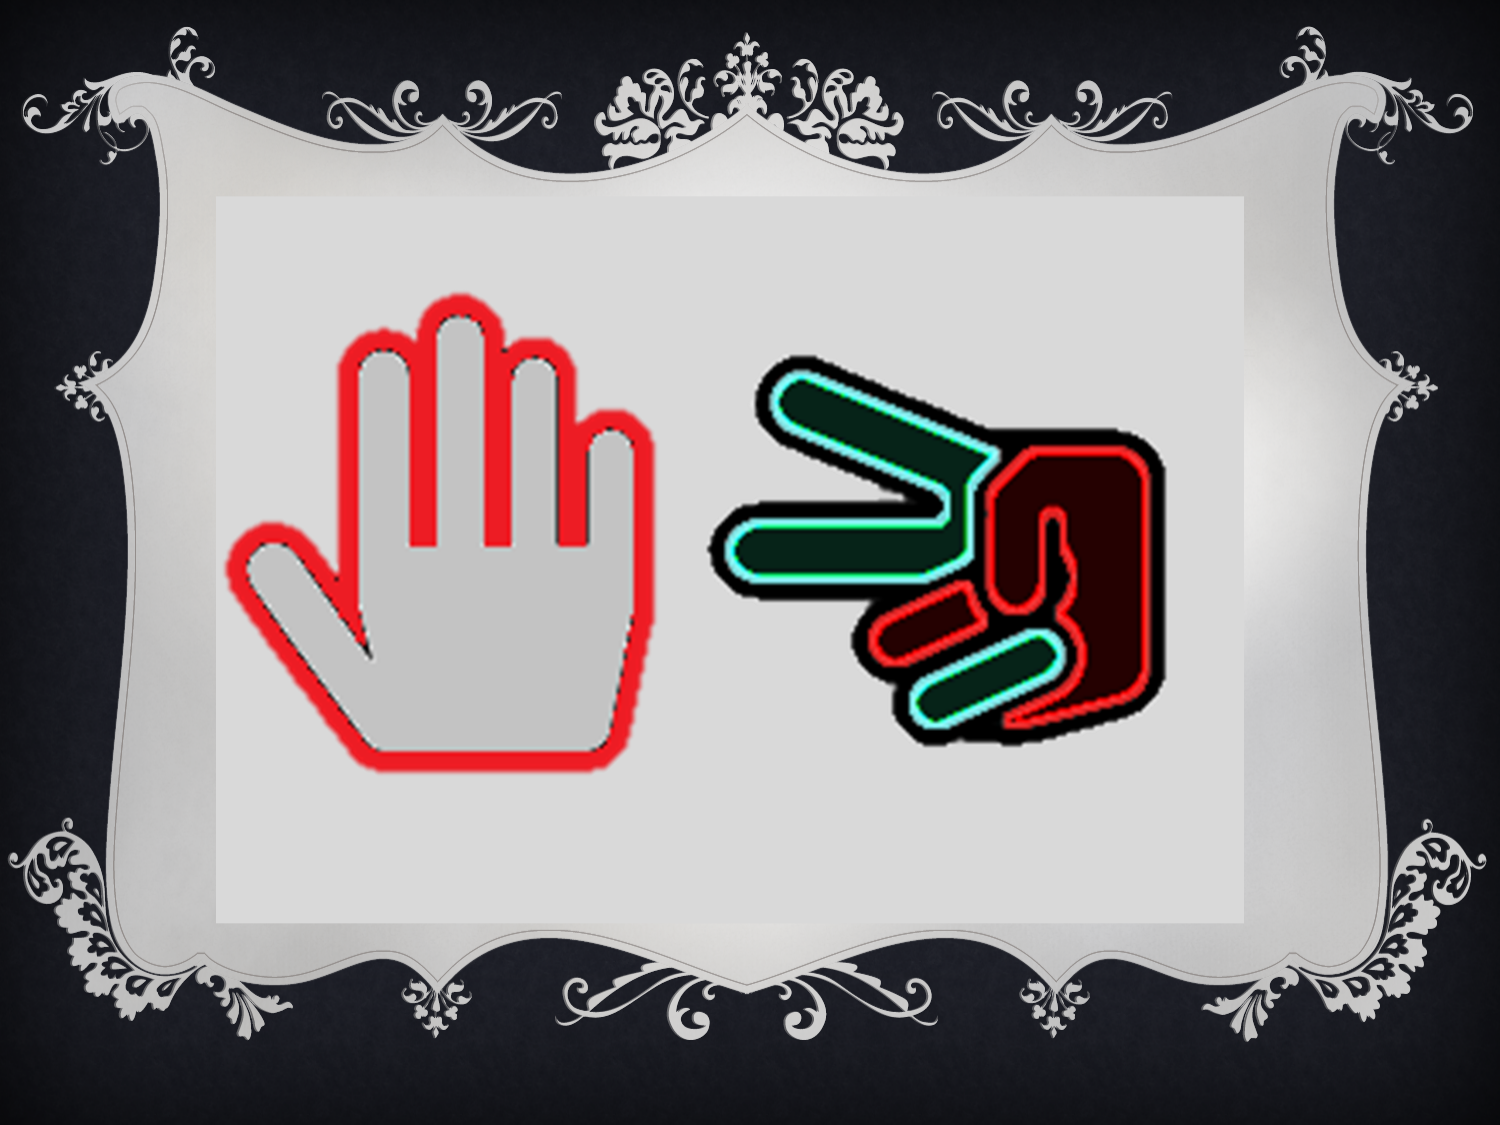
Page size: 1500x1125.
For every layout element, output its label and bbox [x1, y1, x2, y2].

text_box [215, 195, 1245, 924]
picture [0, 0, 1500, 265]
picture [0, 266, 1500, 1125]
picture [676, 290, 1179, 813]
